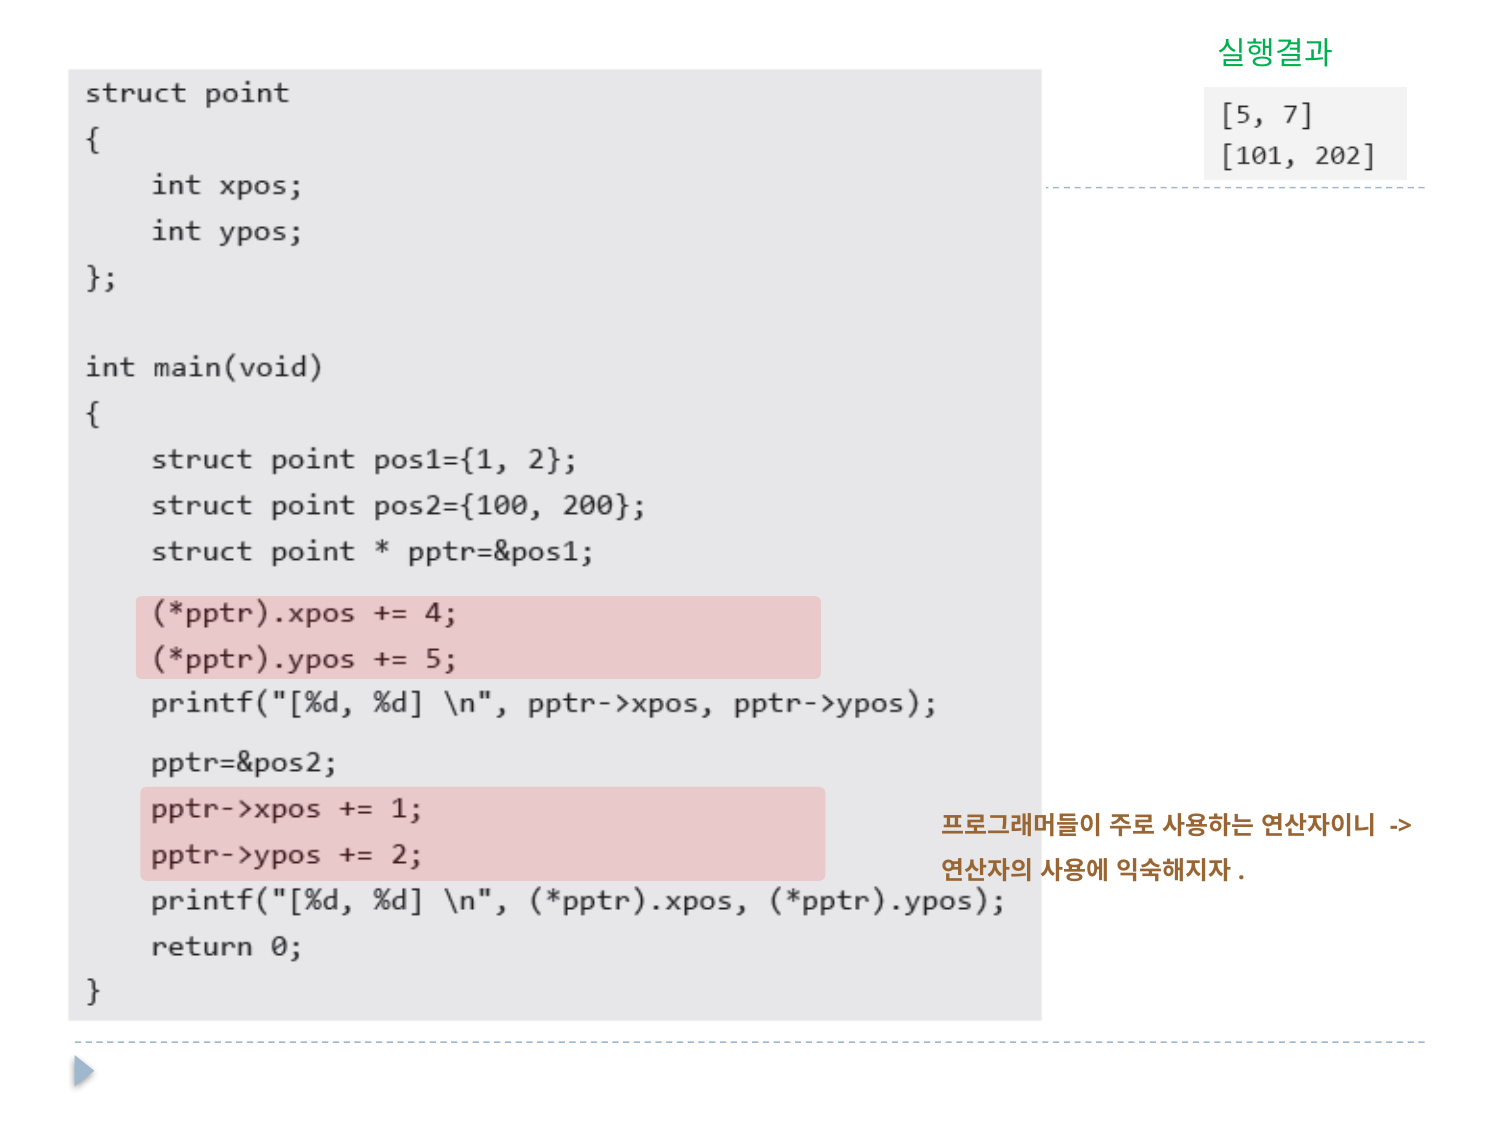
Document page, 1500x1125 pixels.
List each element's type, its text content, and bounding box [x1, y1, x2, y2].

title 구조체 변수와 포인터 관련 예제 [75, 24, 1133, 141]
picture [1204, 87, 1407, 180]
text_box 실행결과 [1191, 15, 1360, 89]
text_box 프로그래머들이 주로 사용하는 연산자이니 -> 연산자의 사용에 익숙해지자. [1051, 797, 1448, 882]
text_box 윤성우의 열혈 C 프로그래밍 [1133, 8, 1486, 174]
picture [65, 66, 1046, 1025]
